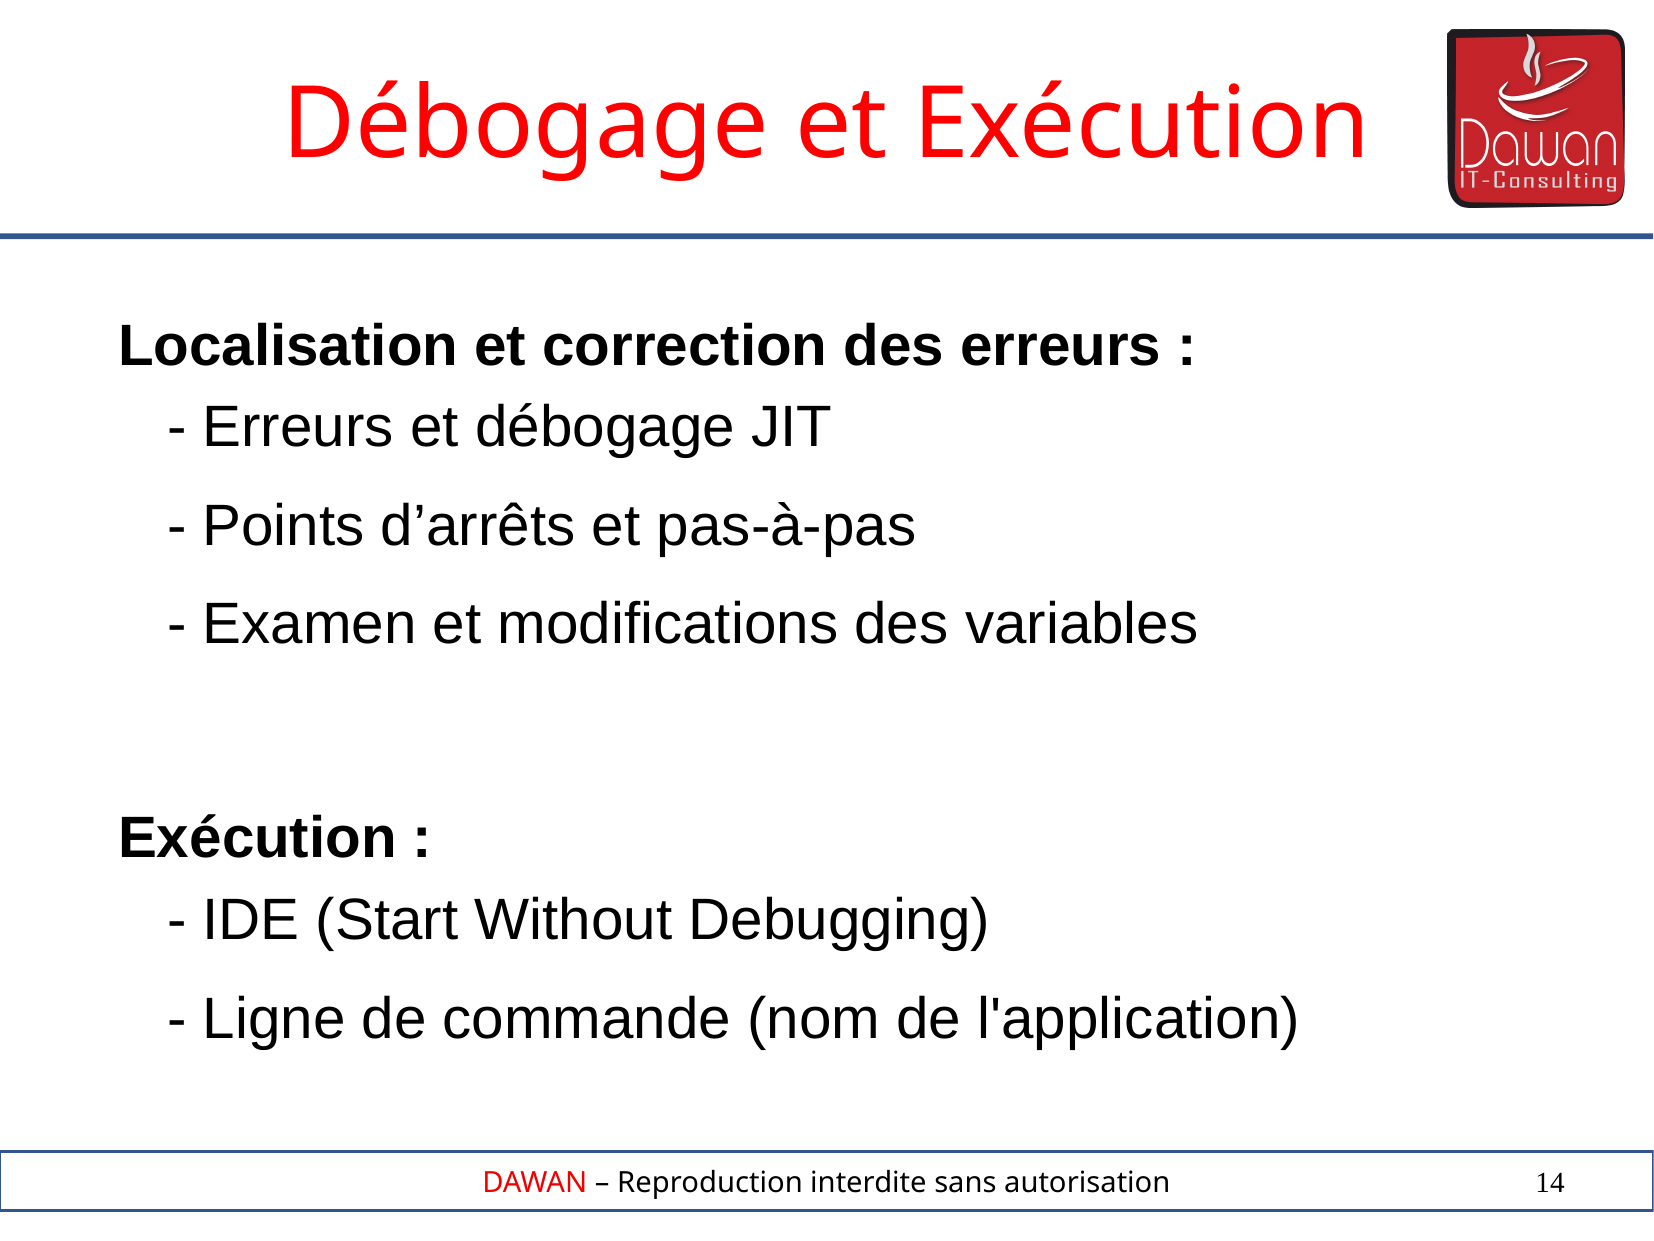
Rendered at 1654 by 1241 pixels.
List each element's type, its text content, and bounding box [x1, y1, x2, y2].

slide_number 14 [1185, 1163, 1565, 1228]
picture [1447, 29, 1625, 208]
text_box Débogage et Exécution [88, 50, 1565, 182]
text_box Localisation et correction des erreurs : - Erreurs et débogage JIT - Points d’arrêts et pas-à-pas - Examen et modifications des variables Exécution : - IDE (Start Without Debugging) - Ligne de commande (nom de l'application) [103, 299, 1565, 1037]
